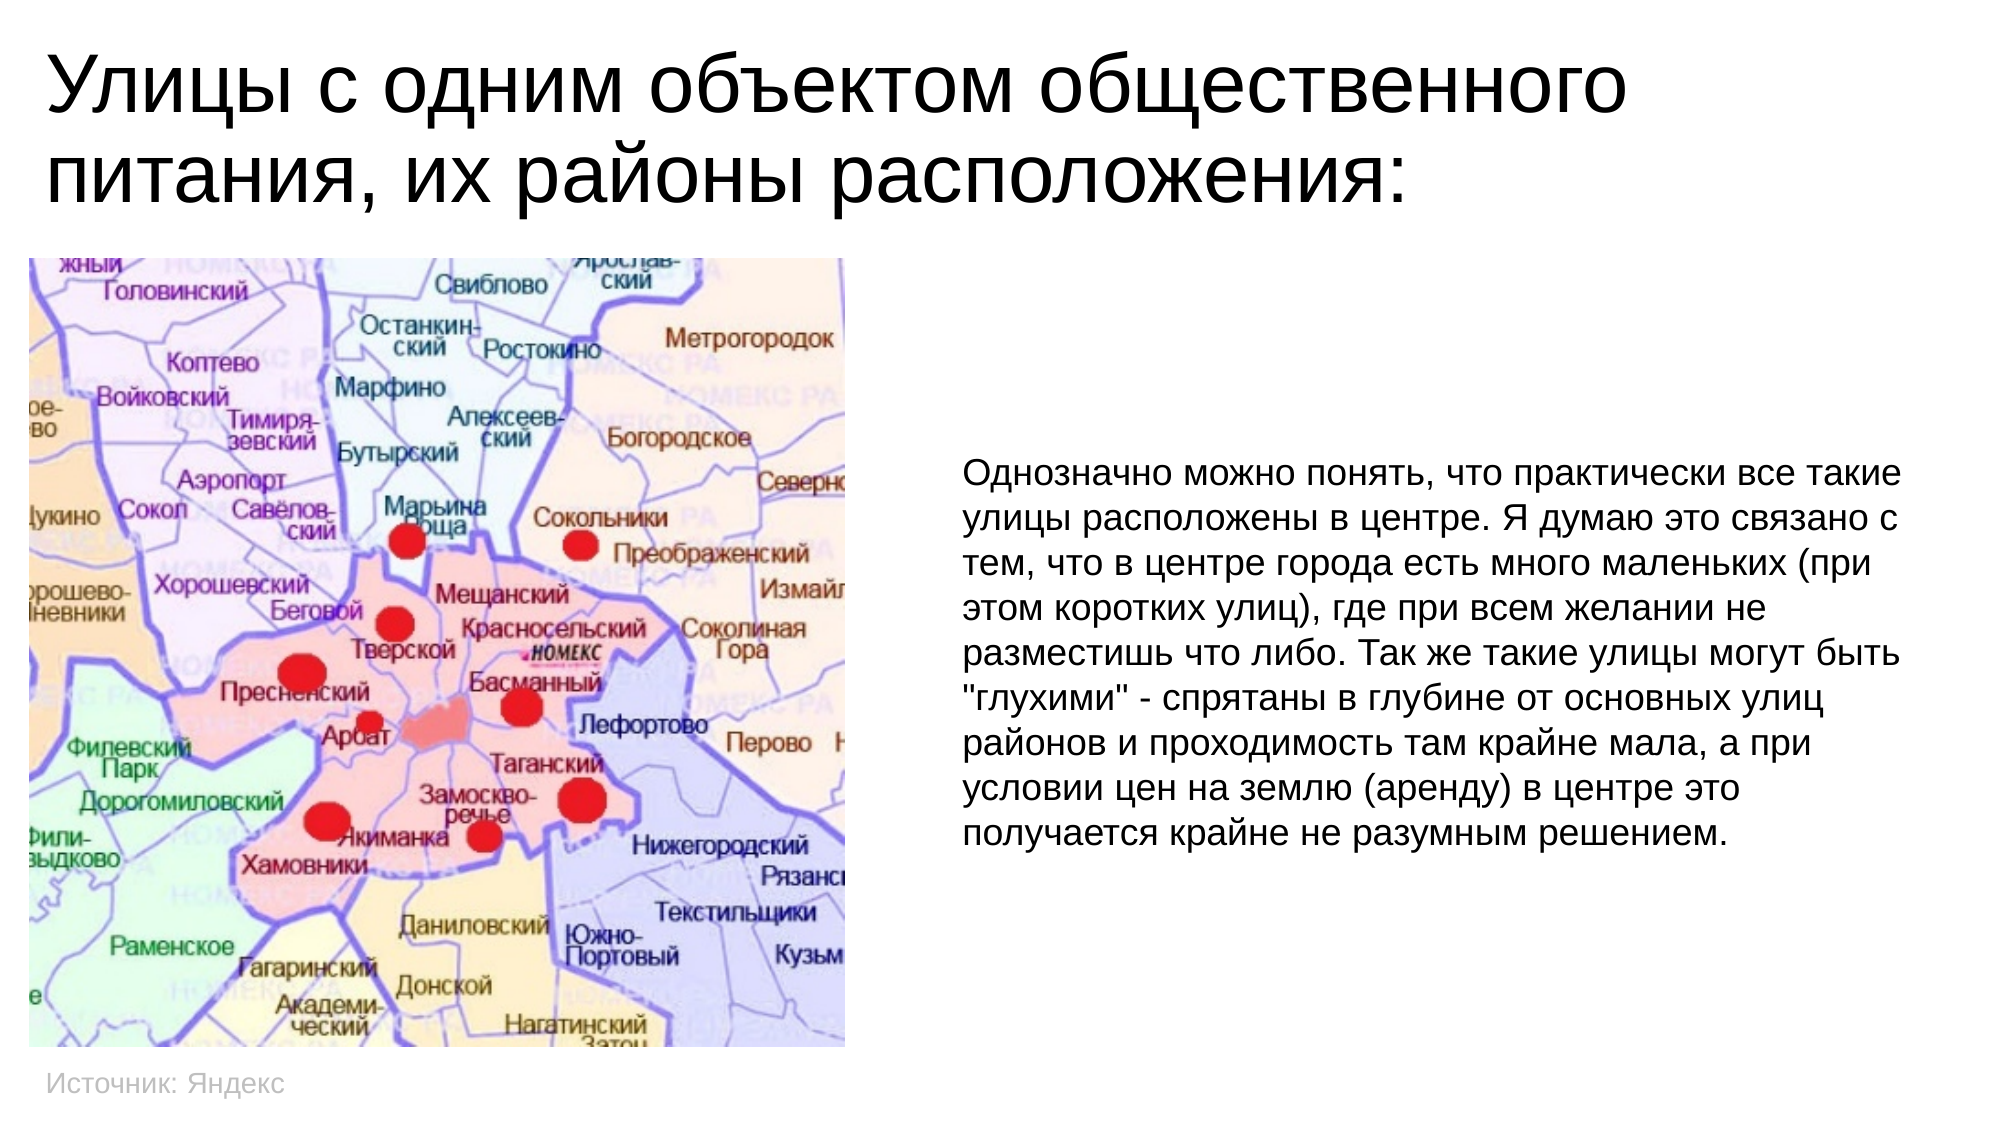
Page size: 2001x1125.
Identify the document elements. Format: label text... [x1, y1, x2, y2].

text_box Источник: Яндекс [30, 1057, 301, 1108]
text_box Однозначно можно понять, что практически все такие улицы расположены в центре. Я думаю это связано с тем, что в центре города есть много маленьких (при этом коротких улиц), где при всем желании не разместишь что либо. Так же такие улицы могут быть "глухими" - спрятаны в глубине от основных улиц районов и проходимость там крайне мала, а при условии цен на землю (аренду) в центре это получается крайне не разумным решением. [947, 440, 1948, 861]
title Улицы с одним объектом общественного питания, их районы расположения: [29, 21, 1970, 240]
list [29, 258, 845, 1047]
